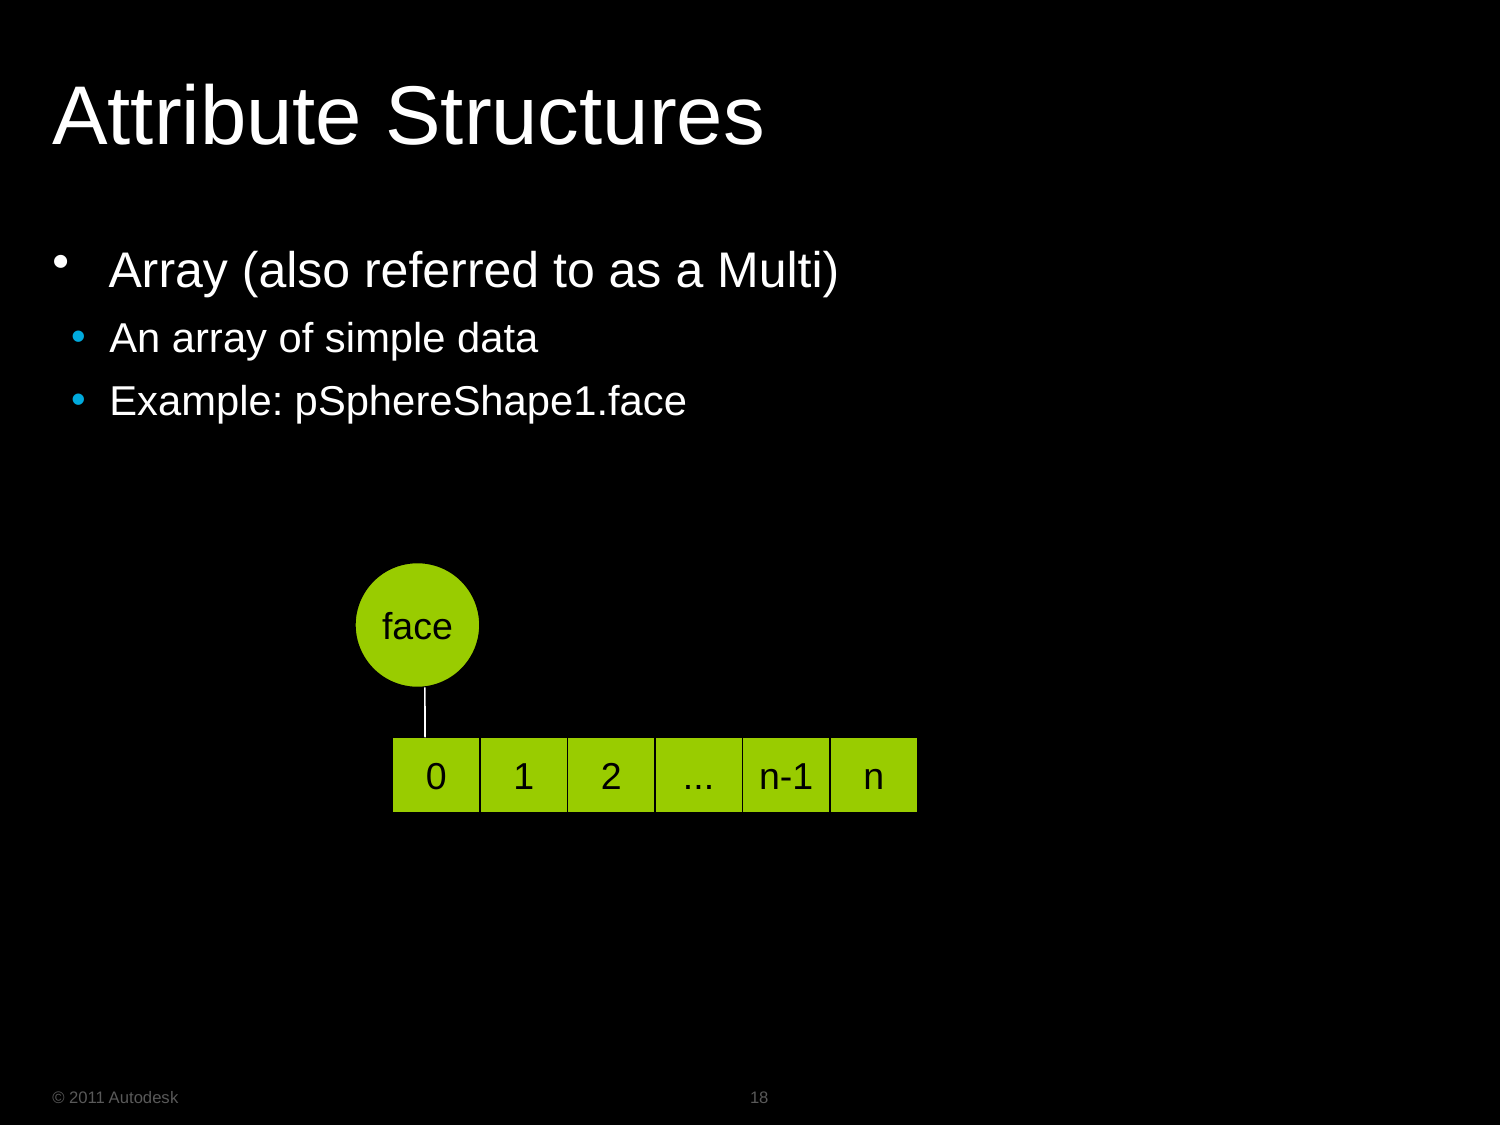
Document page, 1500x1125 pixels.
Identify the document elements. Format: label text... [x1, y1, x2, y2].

text_box n-1 [742, 737, 829, 813]
text_box 2 [567, 737, 654, 813]
text_box 1 [479, 737, 567, 813]
list Array (also referred to as a Multi) An array of simple data Example: pSphereShape1.face [52, 237, 1401, 1073]
text_box face [354, 562, 480, 688]
text_box ... [654, 737, 742, 813]
title Attribute Structures [52, 22, 1401, 211]
text_box 0 [392, 737, 479, 813]
text_box n [829, 737, 918, 813]
